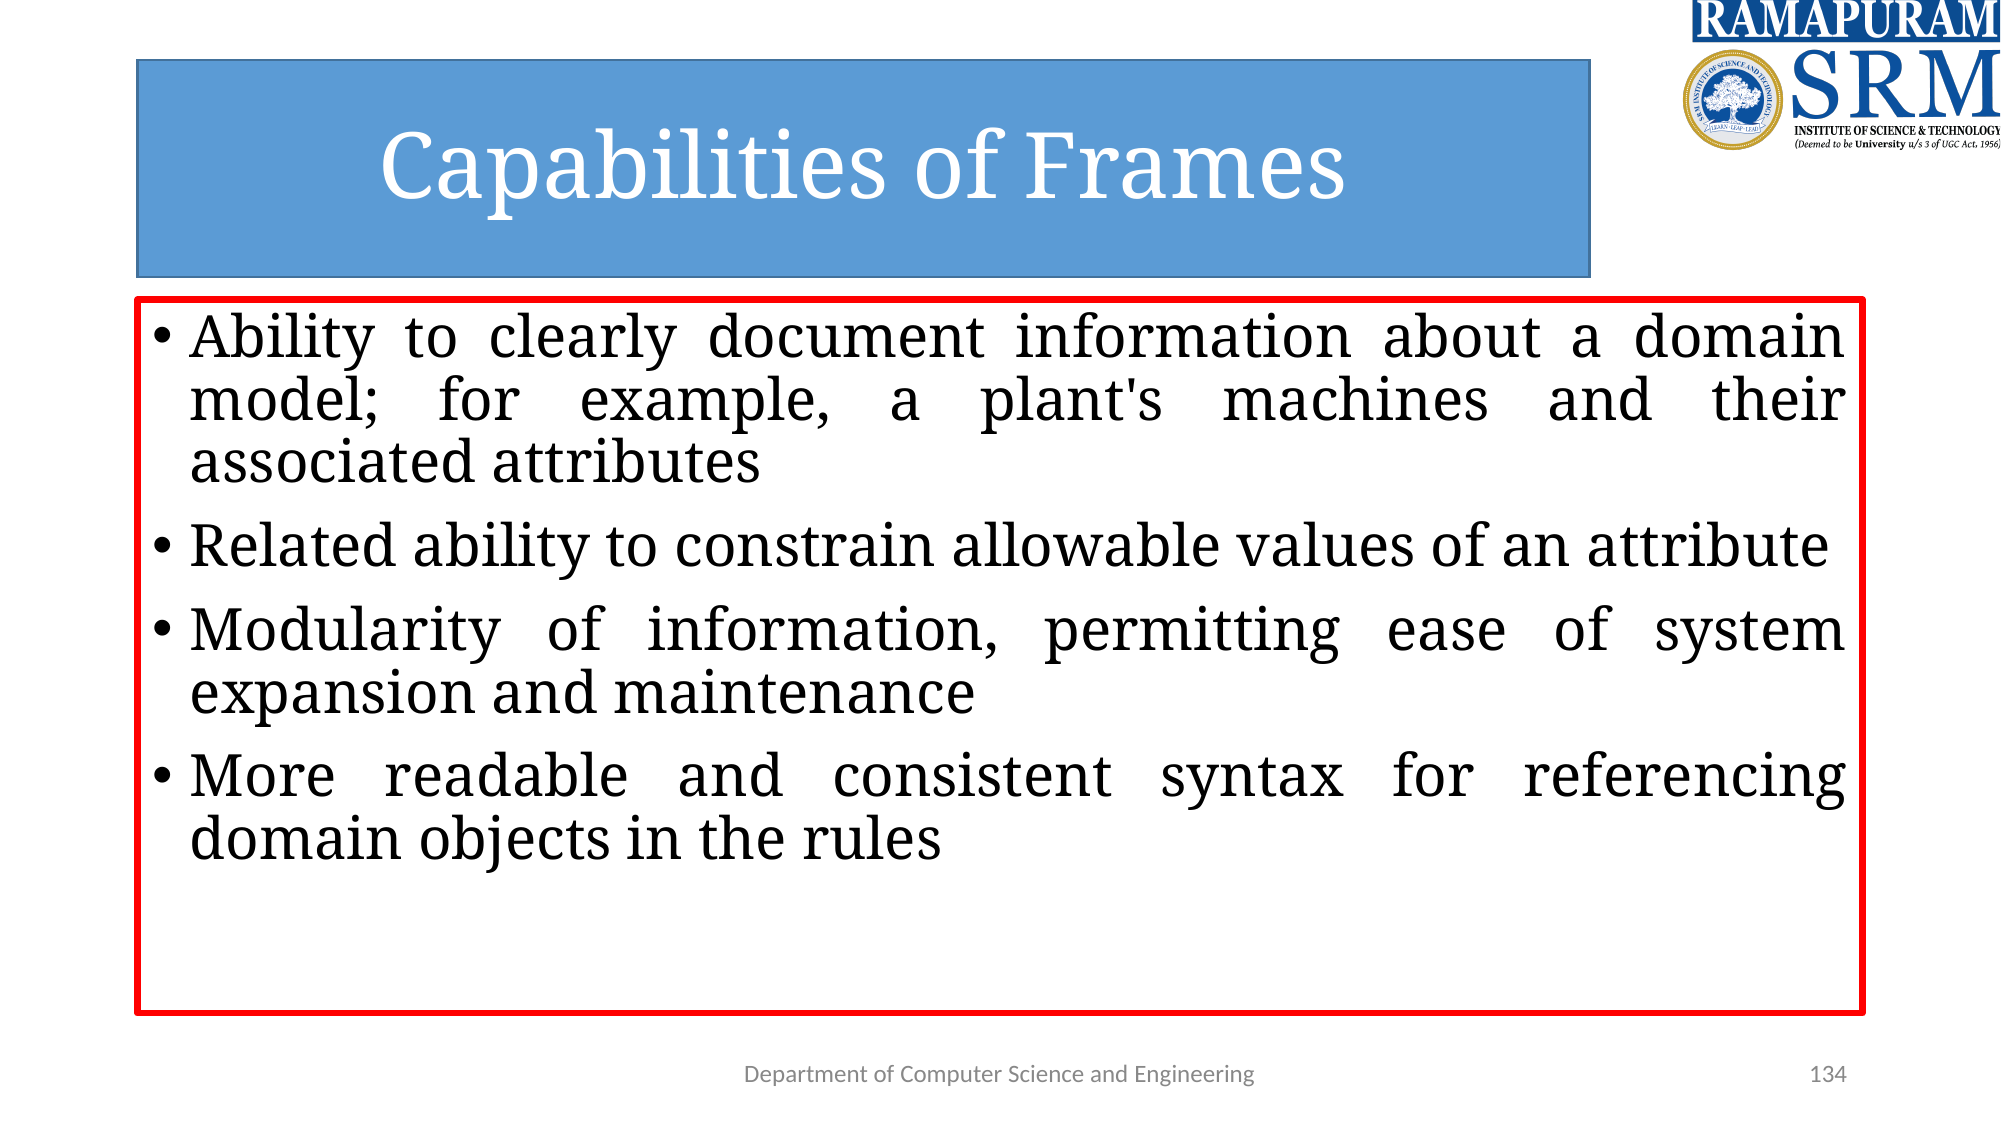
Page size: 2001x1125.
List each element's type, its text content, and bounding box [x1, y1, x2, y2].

slide_number ‹#› [1412, 1042, 1863, 1103]
title Capabilities of Frames [137, 59, 1590, 278]
footer Department of Computer Science and Engineering [662, 1042, 1338, 1103]
picture [1621, 0, 2001, 169]
list Ability to clearly document information about a domain model; for example, a plant's machines and their associated attributes Related ability to constrain allowable values of an attribute Modularity of information, permitting ease of system expansion and maintenance More readable and consistent syntax for referencing domain objects in the rules [137, 299, 1863, 1014]
